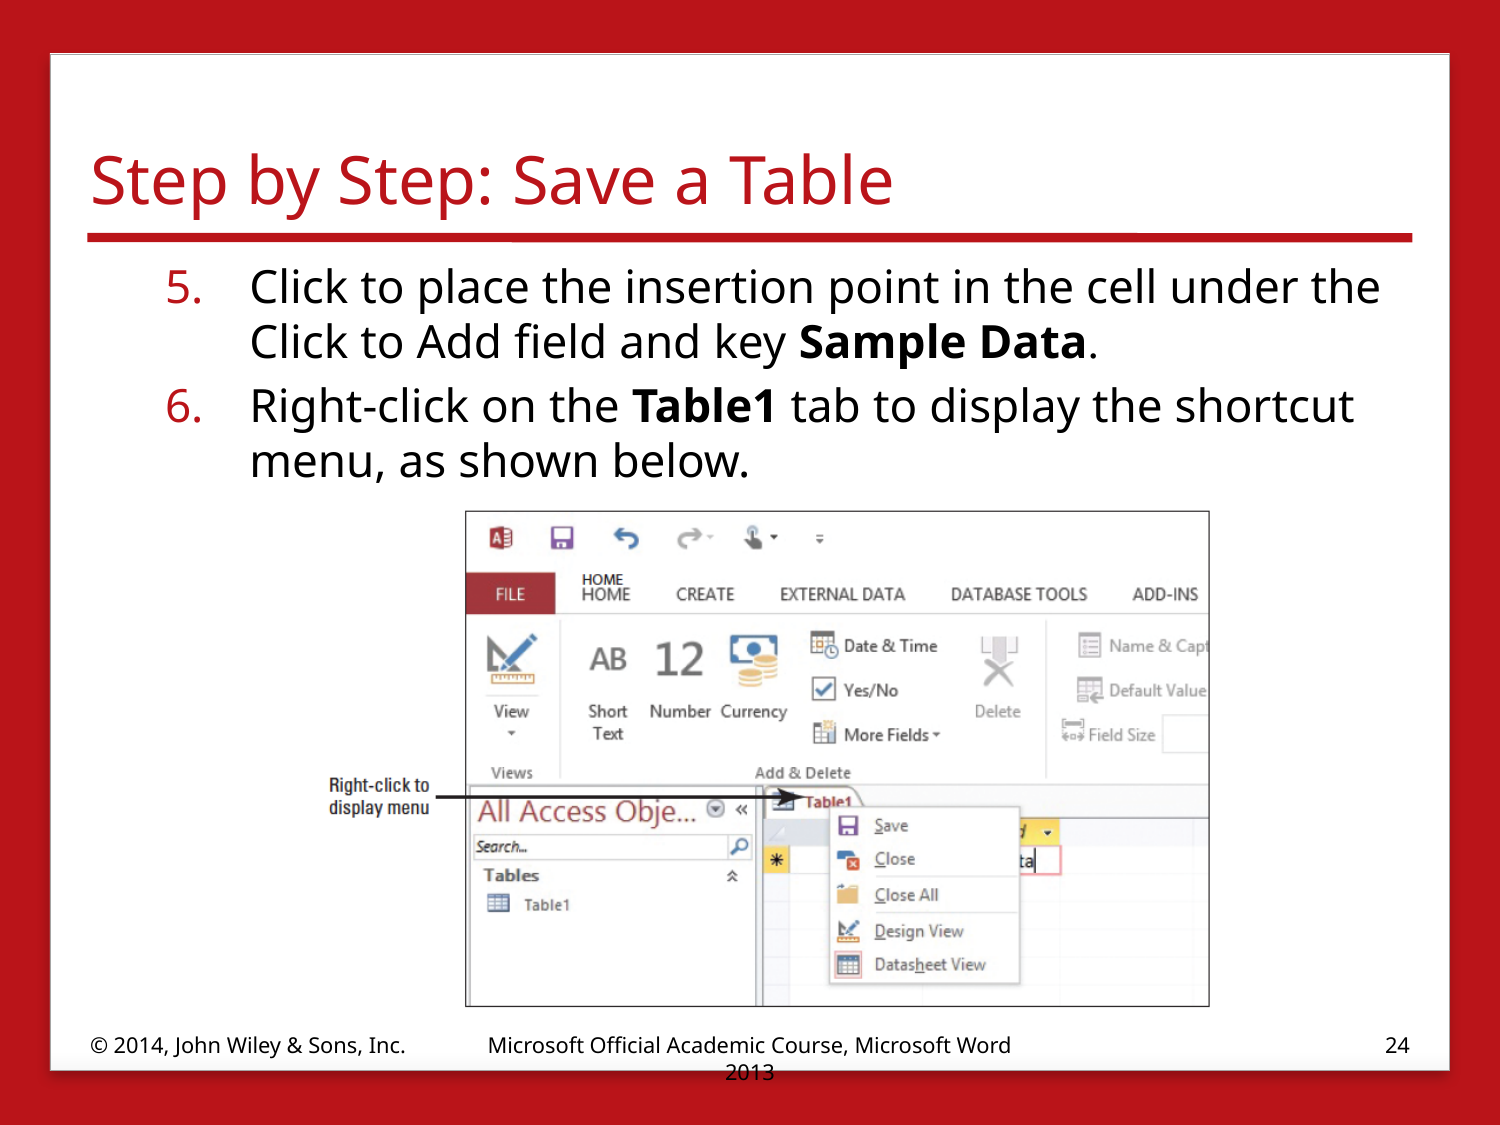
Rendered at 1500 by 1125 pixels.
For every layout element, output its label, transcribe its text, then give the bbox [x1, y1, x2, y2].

footer Microsoft Official Academic Course, Microsoft Word 2013 [449, 1024, 1051, 1103]
title Step by Step: Save a Table [74, 74, 1426, 226]
list Click to place the insertion point in the cell under the Click to Add field and key Sample Data. Right-click on the Table1 tab to display the shortcut menu, as shown below. [75, 249, 1425, 1063]
picture [316, 499, 1218, 1013]
slide_number 24 [1074, 1024, 1426, 1103]
slide_number © 2014, John Wiley & Sons, Inc. [74, 1024, 426, 1103]
